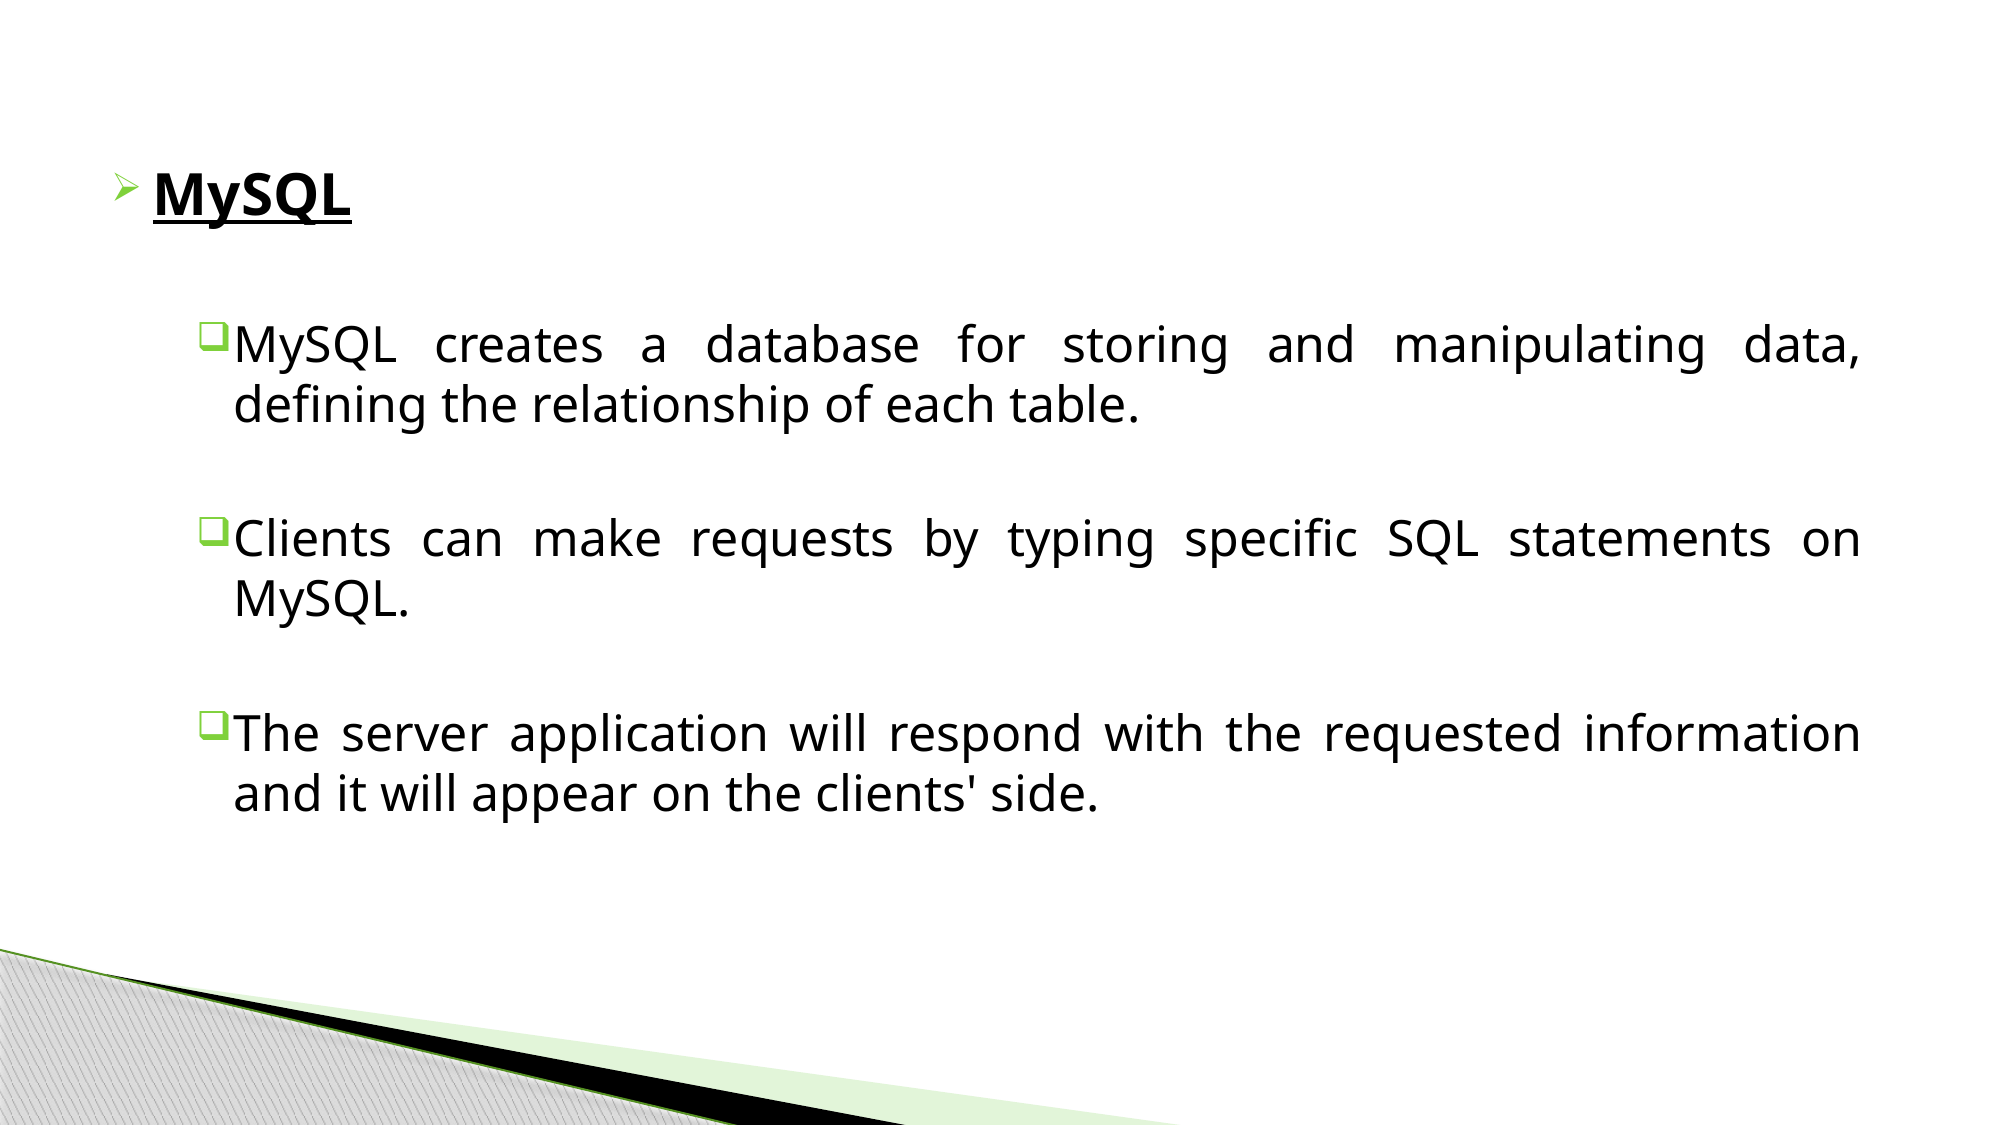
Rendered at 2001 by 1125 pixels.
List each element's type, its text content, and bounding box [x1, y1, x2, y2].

list MySQL MySQL creates a database for storing and manipulating data, defining the relationship of each table. Clients can make requests by typing specific SQL statements on MySQL. The server application will respond with the requested information and it will appear on the clients' side. [78, 71, 1879, 985]
